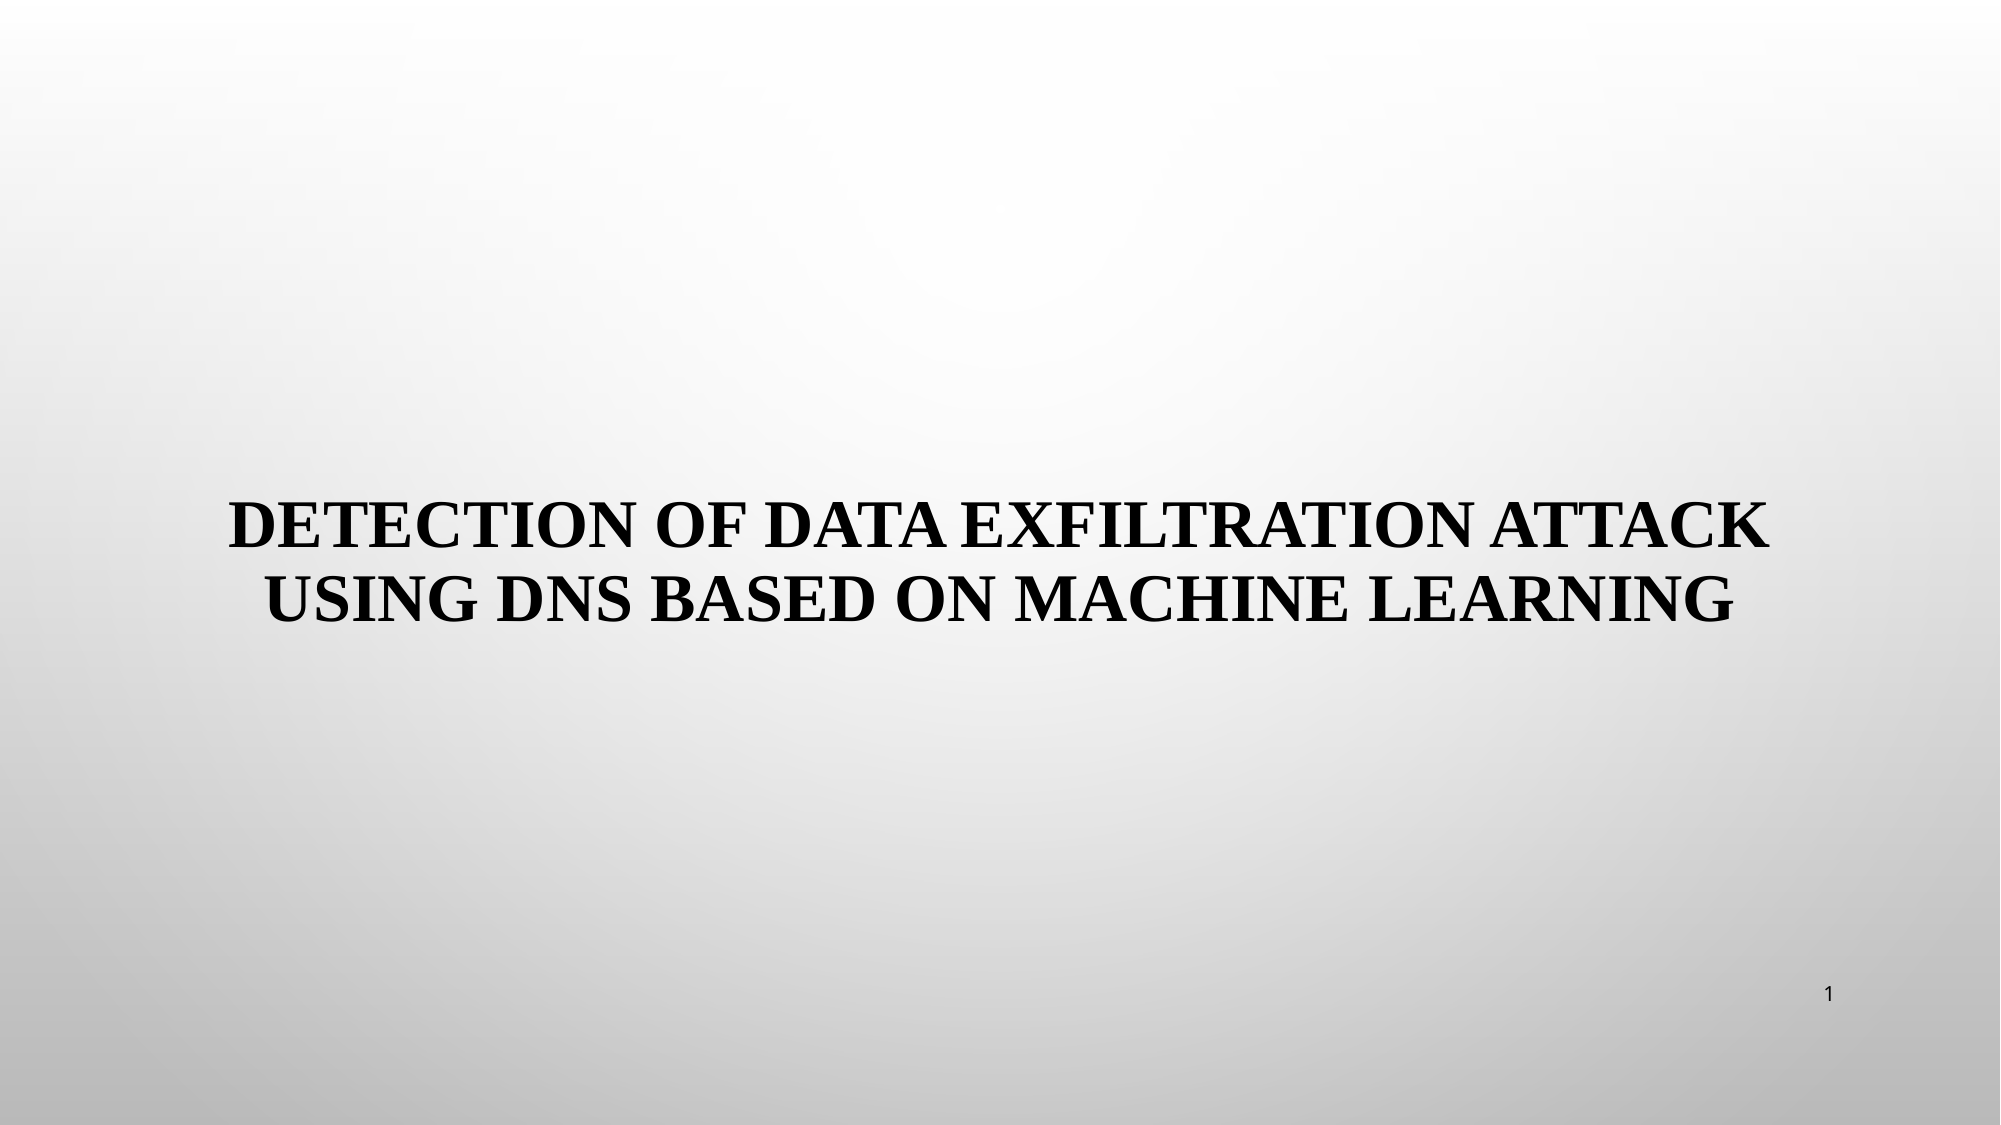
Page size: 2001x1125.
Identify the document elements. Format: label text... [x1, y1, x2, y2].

slide_number 1 [1724, 965, 1851, 1025]
title Detection of Data Exfiltration Attack using DNS based on Machine Learning [137, 453, 1863, 672]
picture [0, 0, 2000, 1125]
